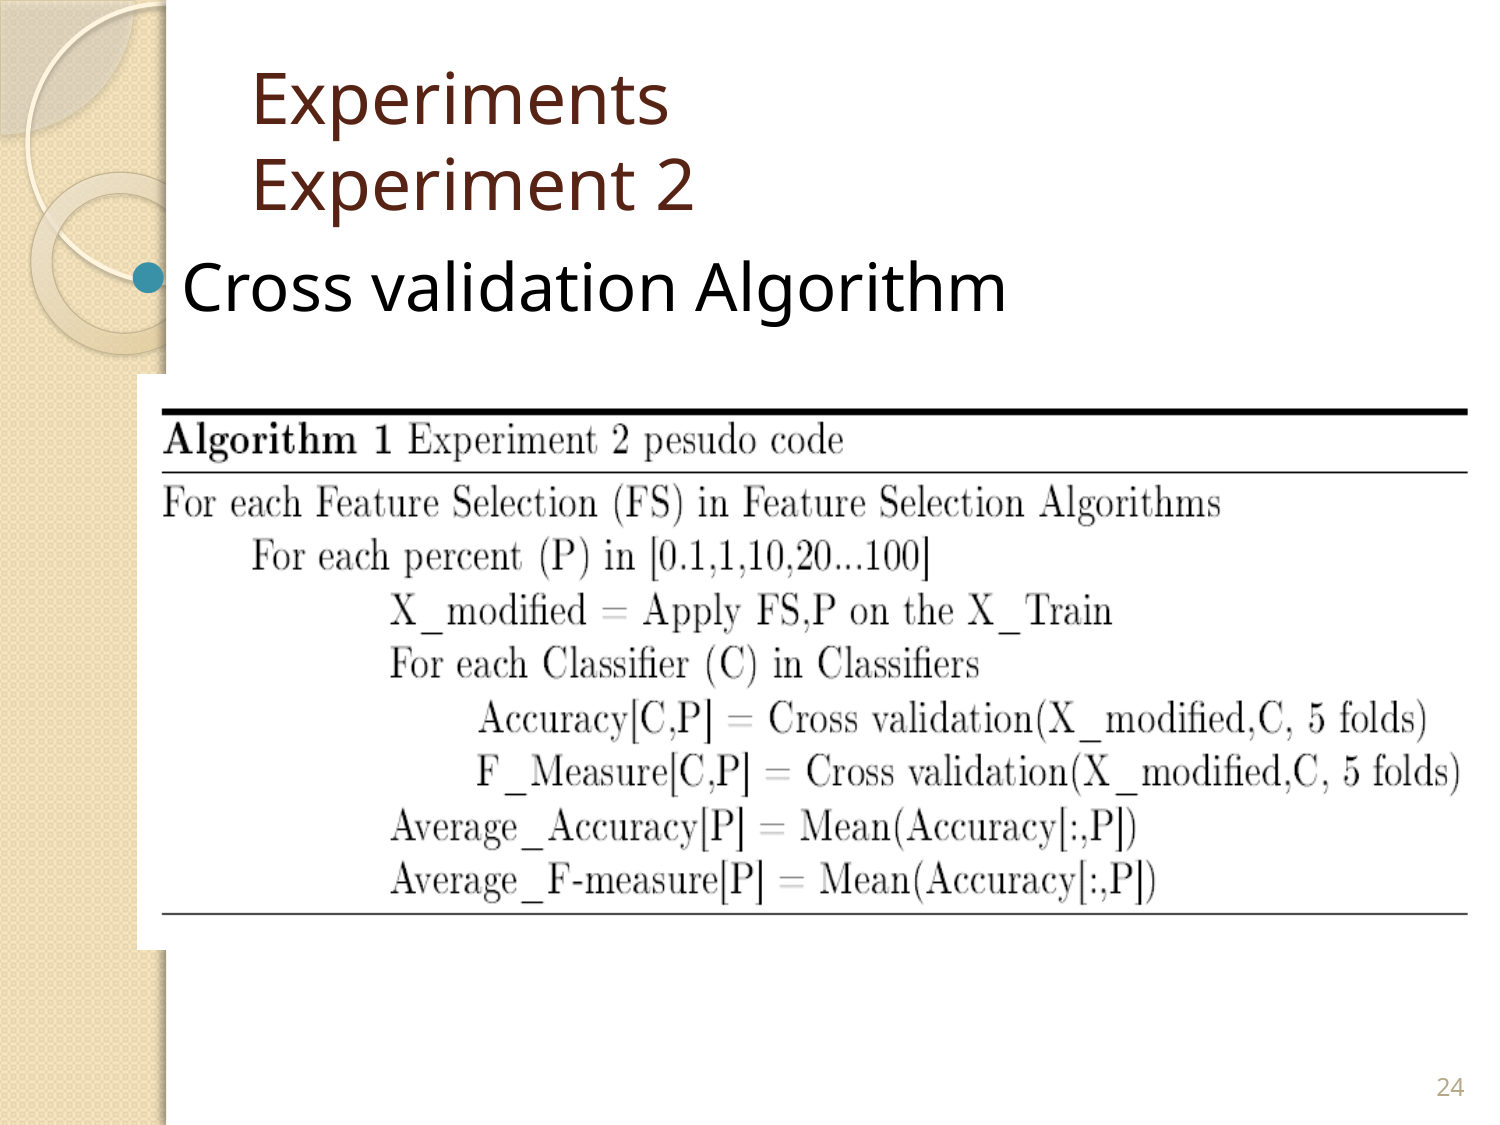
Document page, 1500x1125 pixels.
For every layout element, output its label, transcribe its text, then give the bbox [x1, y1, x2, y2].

title Experiments Experiment 2 [235, 45, 1466, 233]
picture [137, 374, 1500, 951]
slide_number 24 [1413, 1034, 1488, 1113]
list Cross validation Algorithm [99, 237, 1466, 1025]
